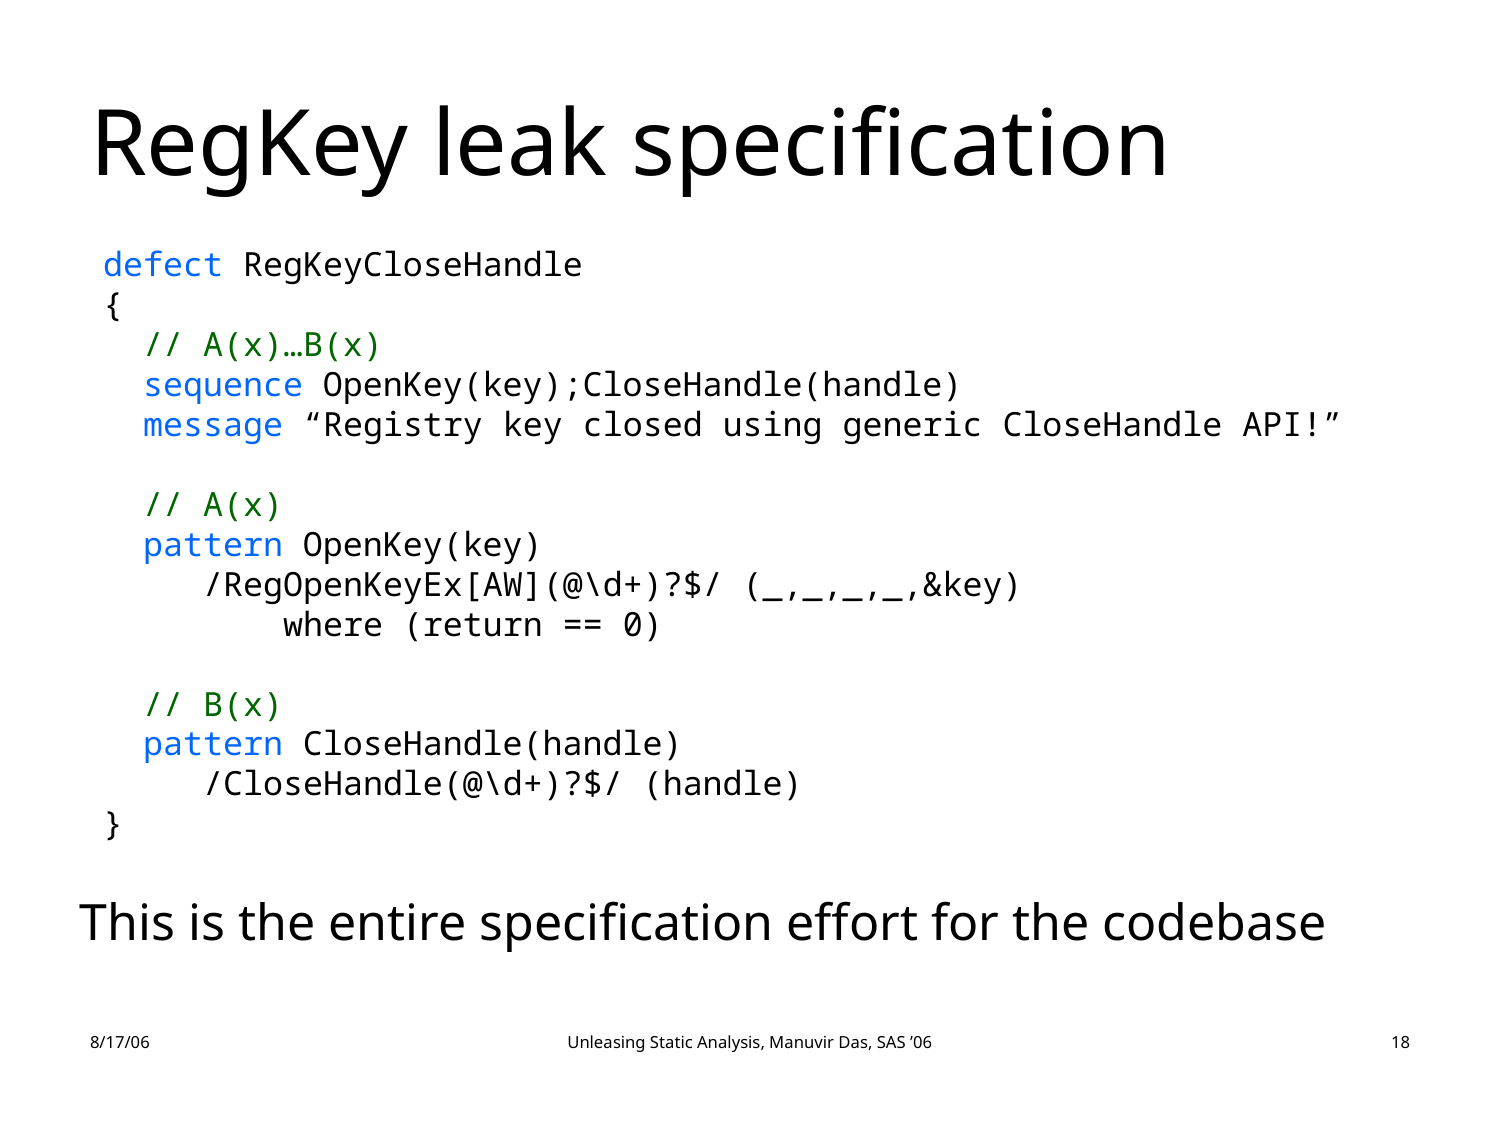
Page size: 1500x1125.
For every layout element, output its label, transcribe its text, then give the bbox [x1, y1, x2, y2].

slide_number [75, 1024, 425, 1103]
slide_number 18 [1074, 1024, 1425, 1103]
footer Unleasing Static Analysis, Manuvir Das, SAS ’06 [512, 1024, 988, 1103]
title RegKey leak specification [75, 45, 1425, 233]
list This is the entire specification effort for the codebase [64, 889, 1446, 993]
text_box defect RegKeyCloseHandle { // A(x)…B(x) sequence OpenKey(key);CloseHandle(handle) message “Registry key closed using generic CloseHandle API!” // A(x) pattern OpenKey(key) /RegOpenKeyEx[AW](@\d+)?$/ (_,_,_,_,&key) where (return == 0) // B(x) pattern CloseHandle(handle) /CloseHandle(@\d+)?$/ (handle) } [88, 236, 1358, 850]
